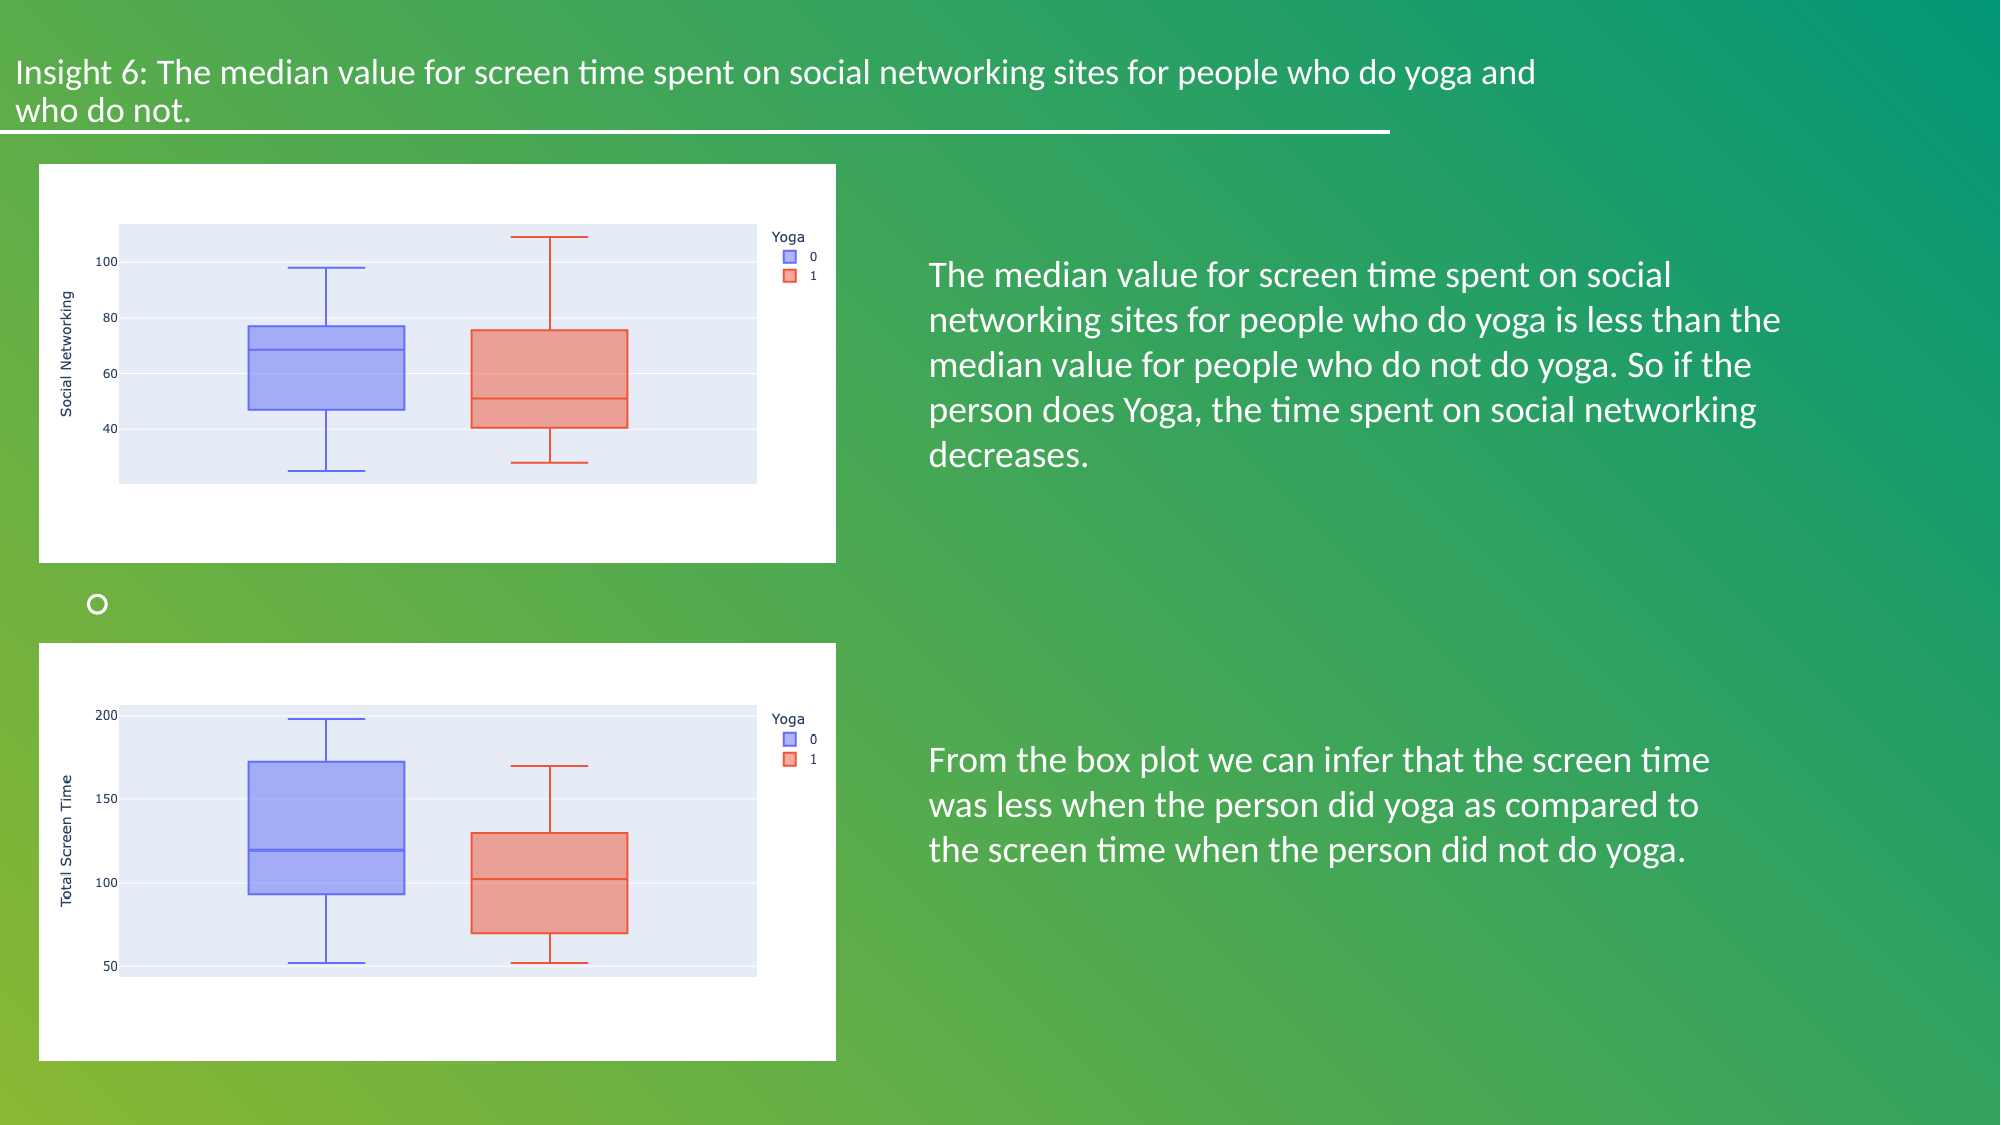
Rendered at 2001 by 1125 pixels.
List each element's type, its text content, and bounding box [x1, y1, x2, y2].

text_box From the box plot we can infer that the screen time was less when the person did yoga as compared to the screen time when the person did not do yoga. [913, 727, 1737, 878]
title Insight 6: The median value for screen time spent on social networking sites for people who do yoga and who do not. [0, 44, 1588, 182]
text_box [86, 593, 108, 615]
picture [39, 643, 836, 1061]
text_box [0, 0, 2000, 1125]
picture [39, 164, 836, 563]
text_box The median value for screen time spent on social networking sites for people who do yoga is less than the median value for people who do not do yoga. So if the person does Yoga, the time spent on social networking decreases. [913, 242, 1824, 483]
